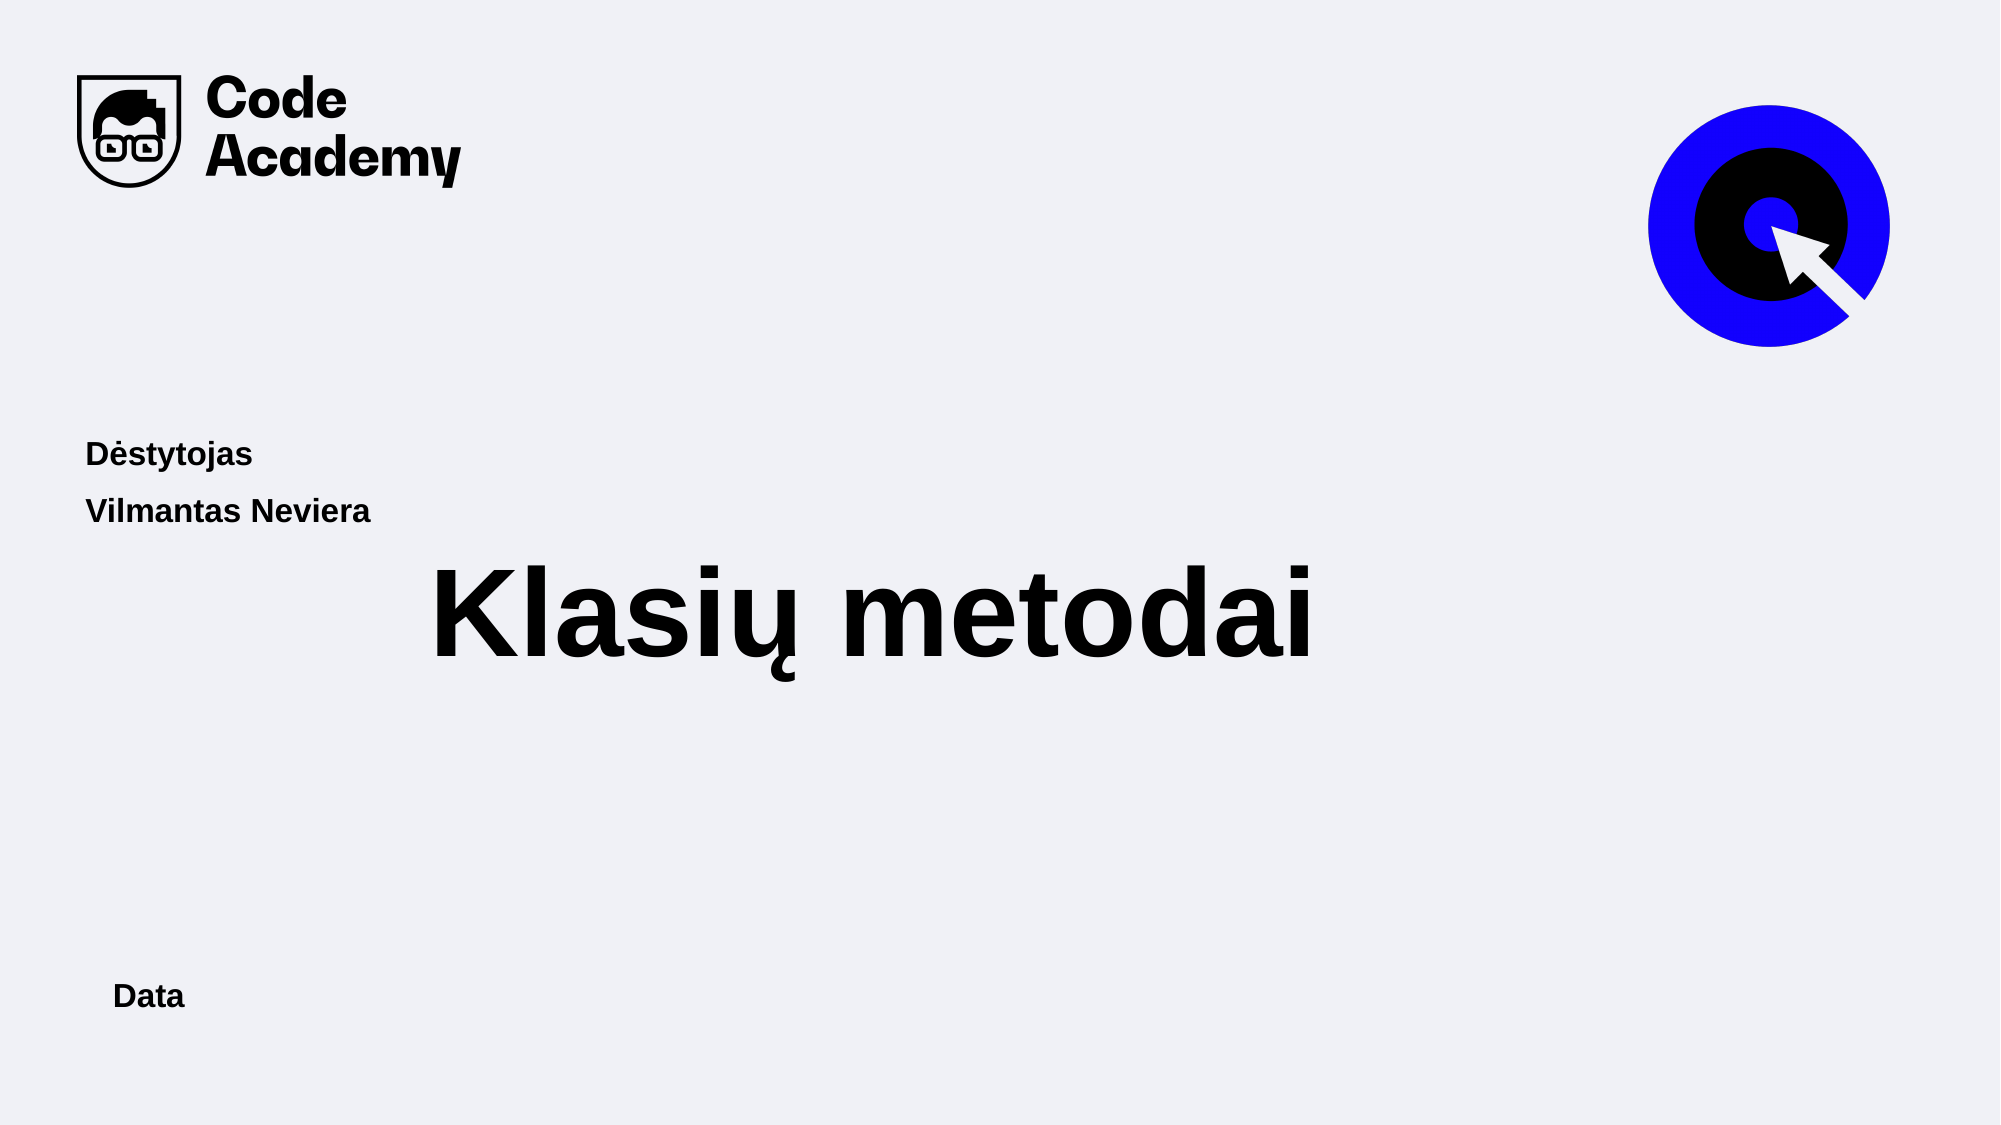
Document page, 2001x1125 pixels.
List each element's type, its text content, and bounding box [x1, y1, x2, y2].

list Dėstytojas Vilmantas Neviera [77, 429, 461, 822]
text_box Data [105, 966, 478, 1022]
title Klasių metodai [421, 541, 1579, 933]
picture [1618, 74, 1920, 377]
picture [77, 75, 461, 188]
